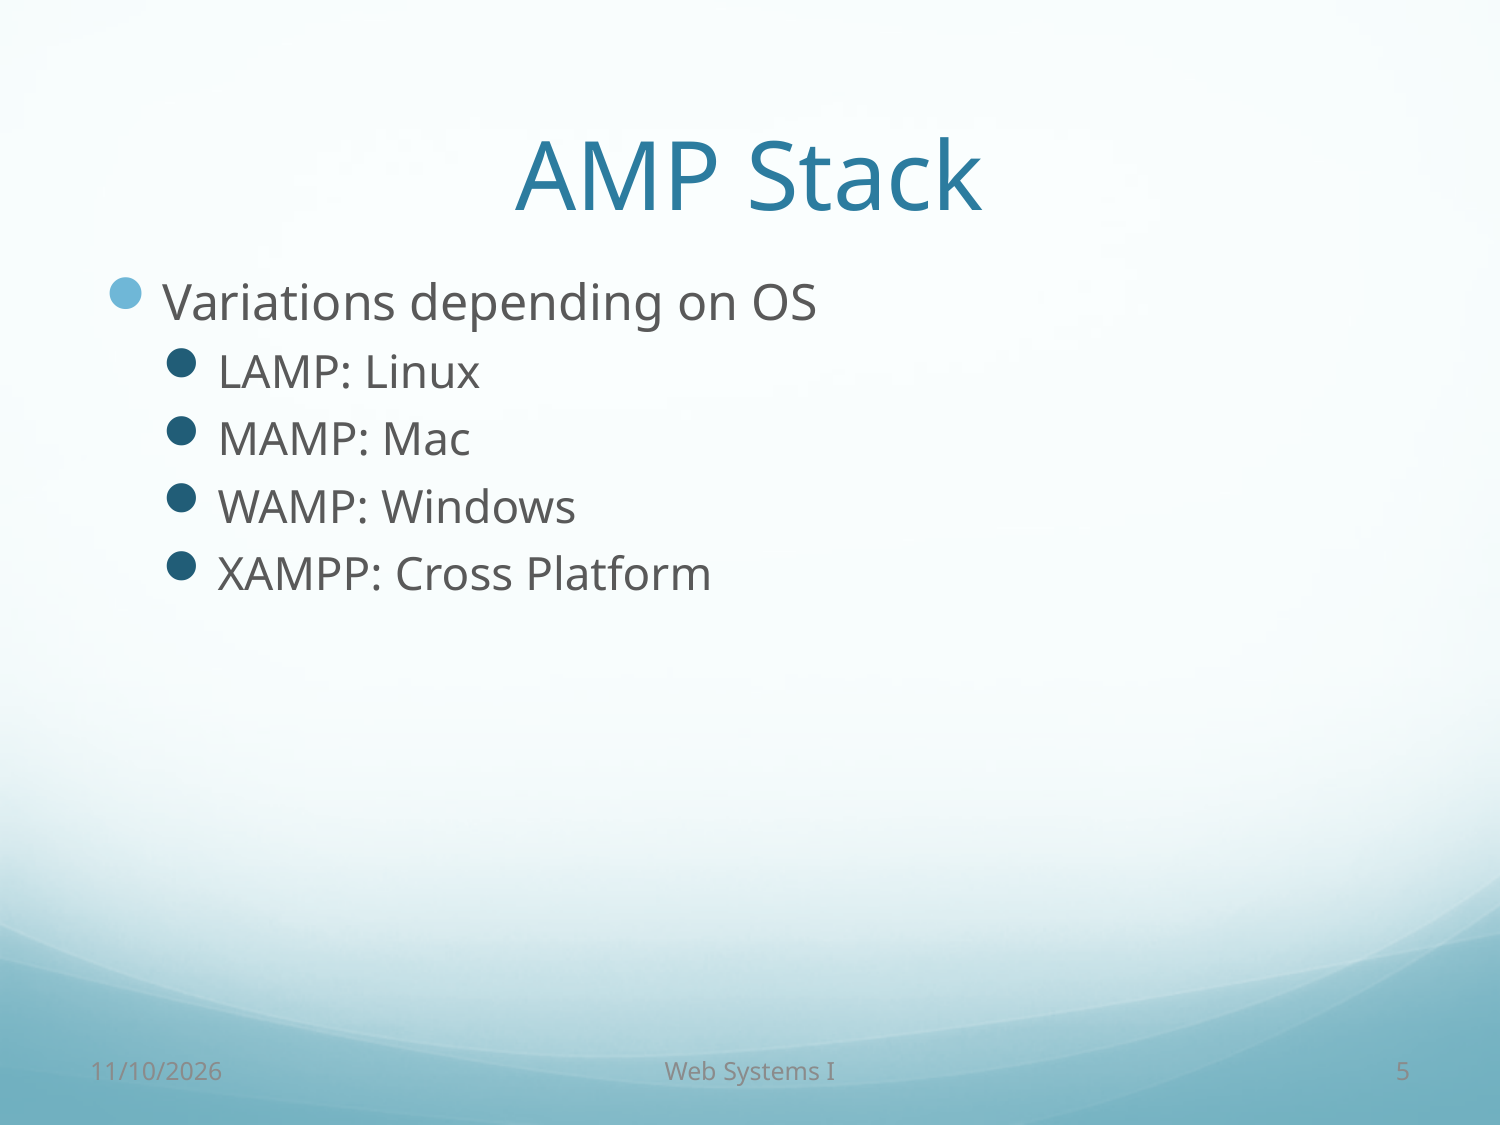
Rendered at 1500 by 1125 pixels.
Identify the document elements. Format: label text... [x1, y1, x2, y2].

slide_number 5 [1074, 1042, 1425, 1103]
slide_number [75, 1042, 425, 1103]
list Variations depending on OS LAMP: Linux MAMP: Mac WAMP: Windows XAMPP: Cross Platform [89, 262, 1410, 976]
title AMP Stack [89, 17, 1410, 238]
footer Web Systems I [512, 1042, 988, 1103]
